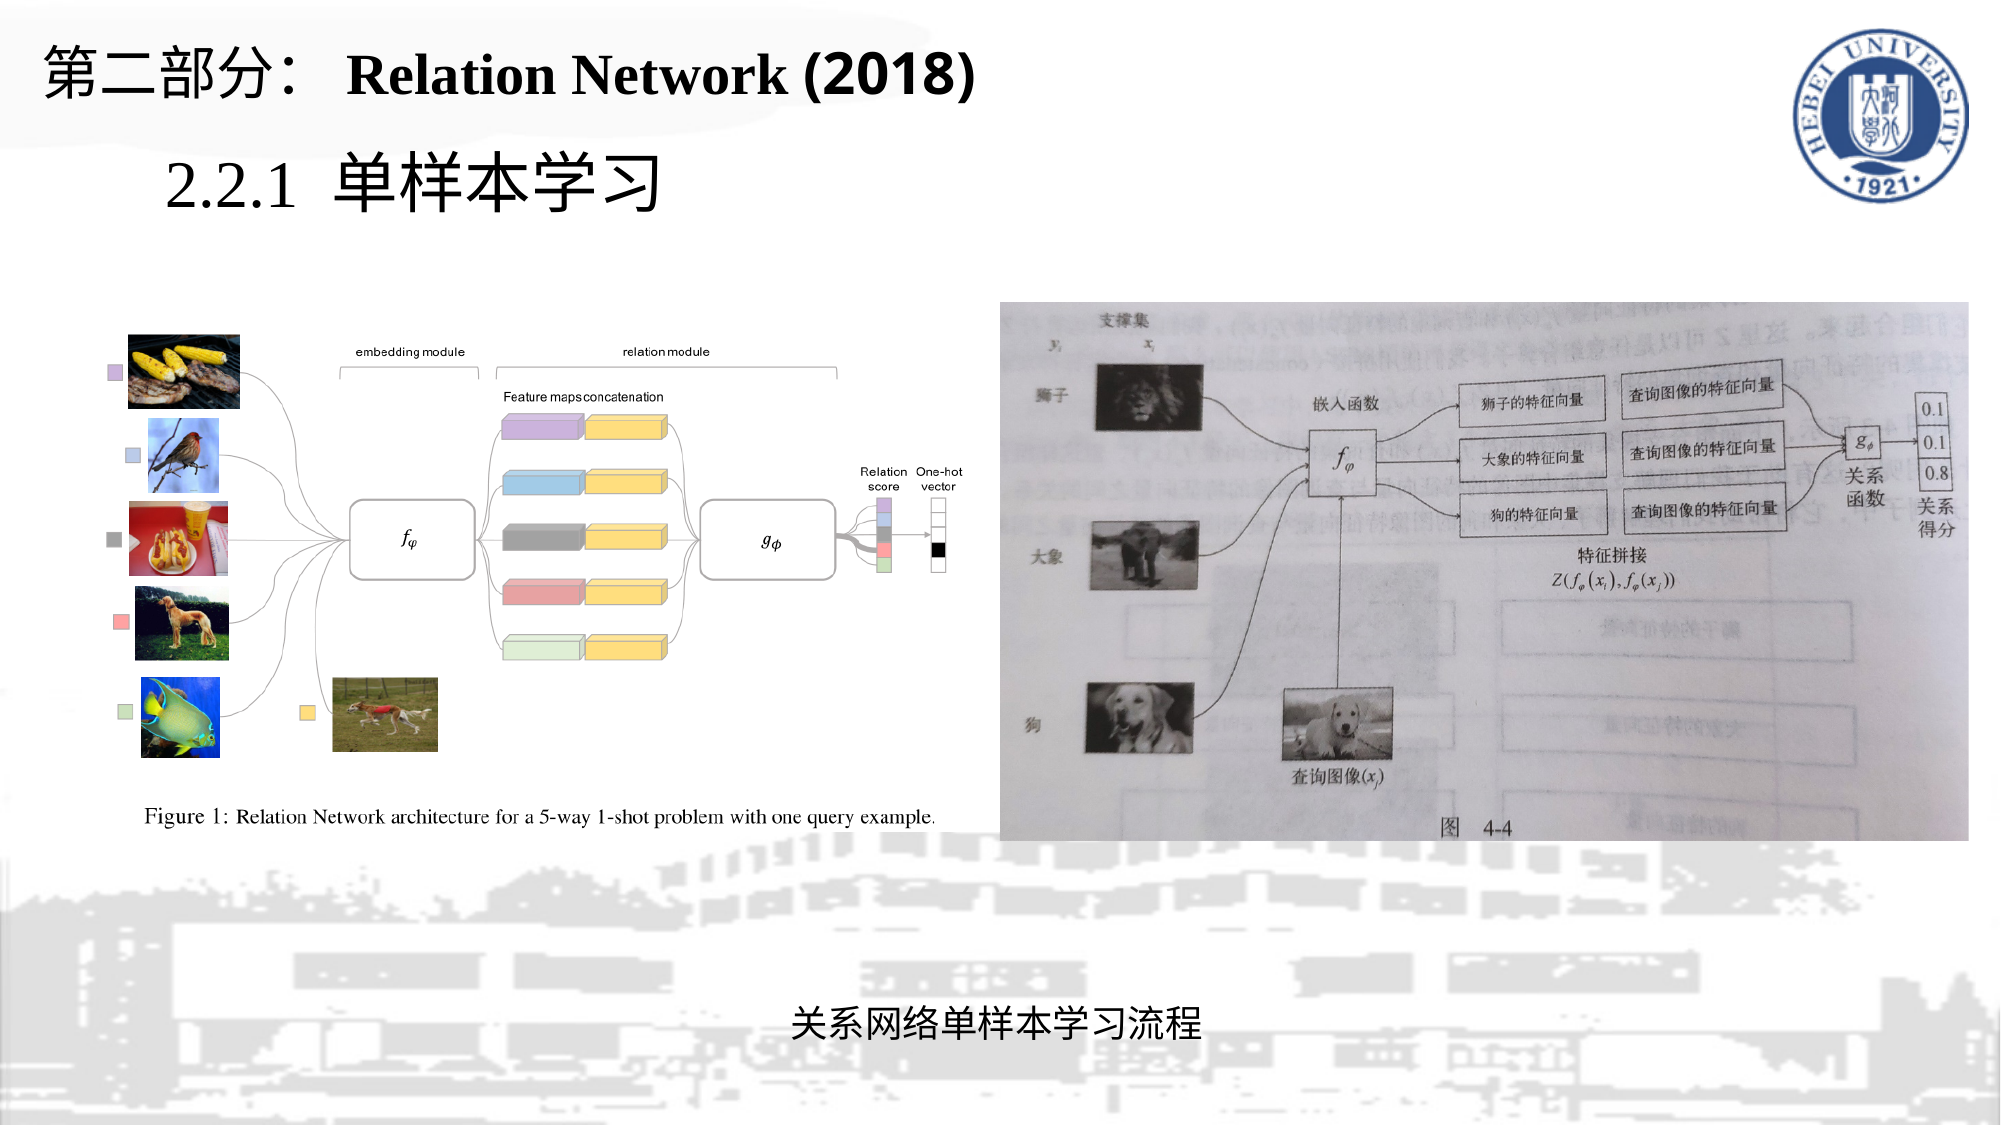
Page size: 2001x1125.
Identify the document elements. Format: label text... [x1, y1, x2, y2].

text_box 关系网络单样本学习流程 [775, 992, 1225, 1052]
text_box 第二部分：Relation Network (2018) [26, 28, 1128, 184]
text_box 2.2.1 单样本学习 [150, 133, 725, 228]
picture [0, 0, 2001, 1125]
